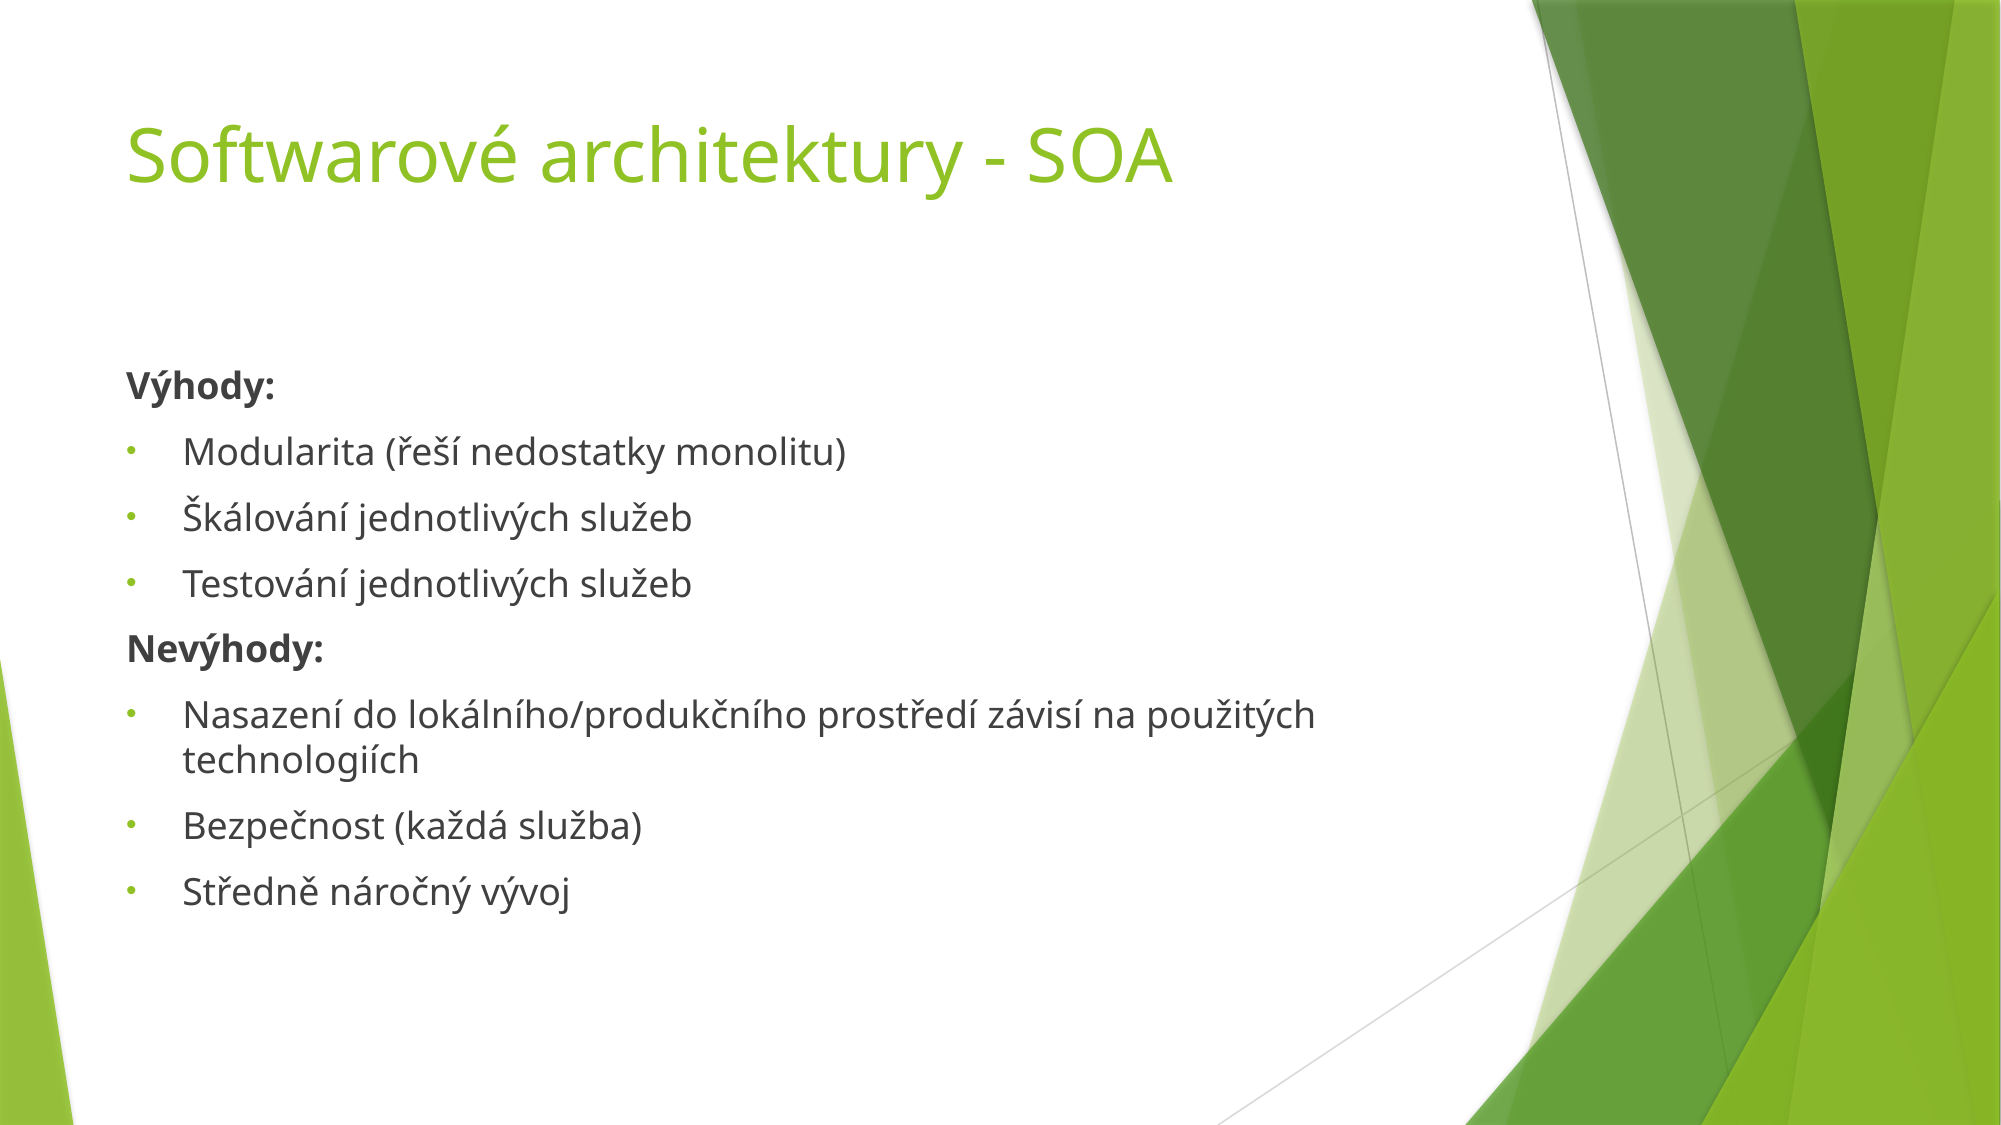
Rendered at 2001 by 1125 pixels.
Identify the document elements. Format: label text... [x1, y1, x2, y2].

title Softwarové architektury - SOA [111, 99, 1522, 317]
list Výhody: Modularita (řeší nedostatky monolitu) Škálování jednotlivých služeb Testování jednotlivých služeb Nevýhody: Nasazení do lokálního/produkčního prostředí závisí na použitých technologiích Bezpečnost (každá služba) Středně náročný vývoj [111, 354, 1522, 992]
